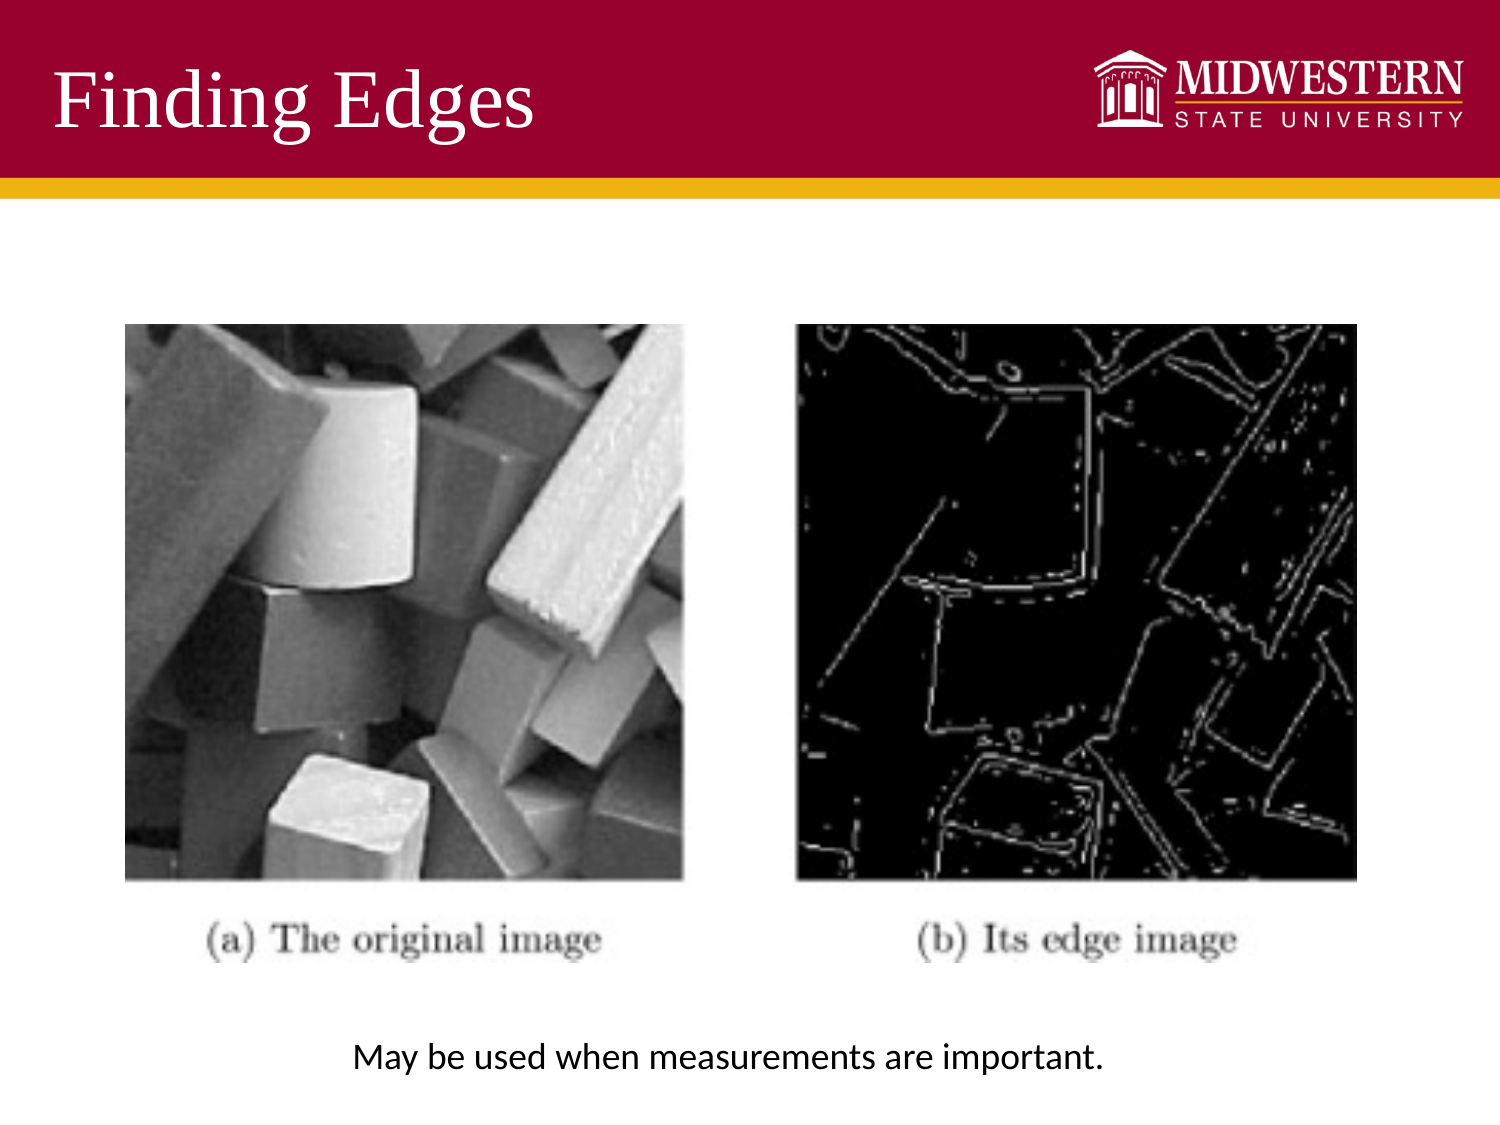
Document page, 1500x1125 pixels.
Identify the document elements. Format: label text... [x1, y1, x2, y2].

picture [0, 0, 1500, 1125]
text_box May be used when measurements are important. [337, 1024, 1150, 1085]
title Finding Edges [37, 24, 975, 163]
